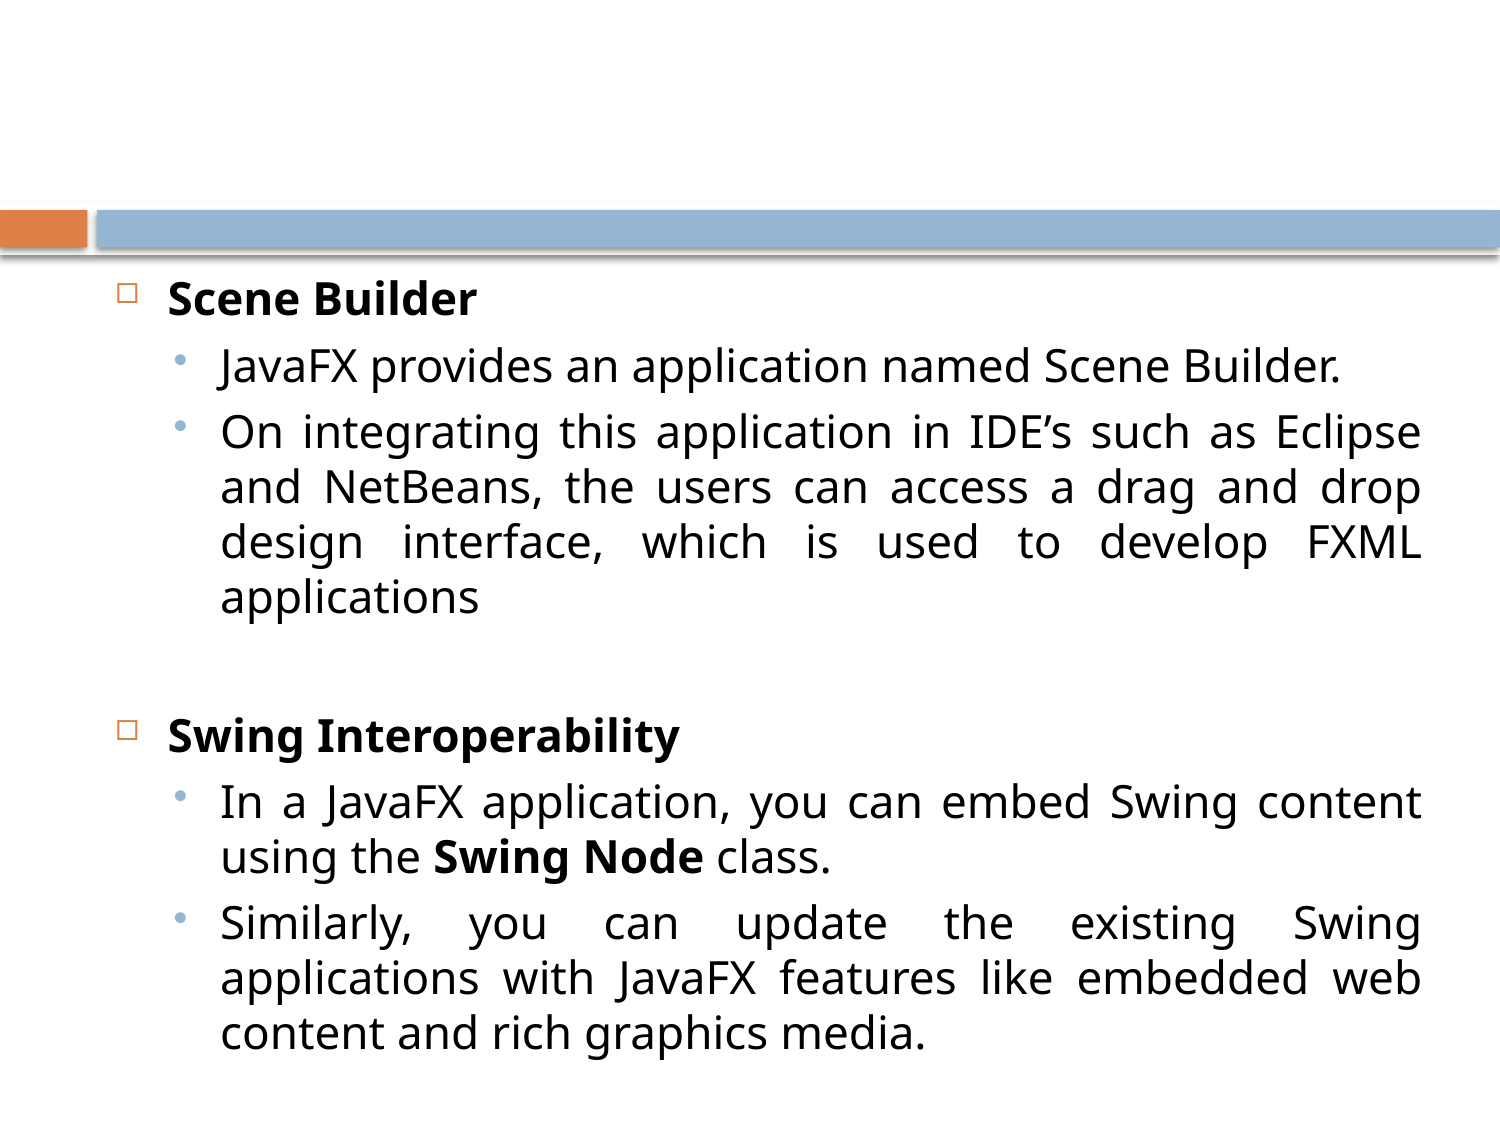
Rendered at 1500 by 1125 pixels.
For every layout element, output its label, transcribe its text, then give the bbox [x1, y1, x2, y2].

list Scene Builder JavaFX provides an application named Scene Builder. On integrating this application in IDE’s such as Eclipse and NetBeans, the users can access a drag and drop design interface, which is used to develop FXML applications Swing Interoperability In a JavaFX application, you can embed Swing content using the Swing Node class. Similarly, you can update the existing Swing applications with JavaFX features like embedded web content and rich graphics media. [100, 262, 1438, 1088]
